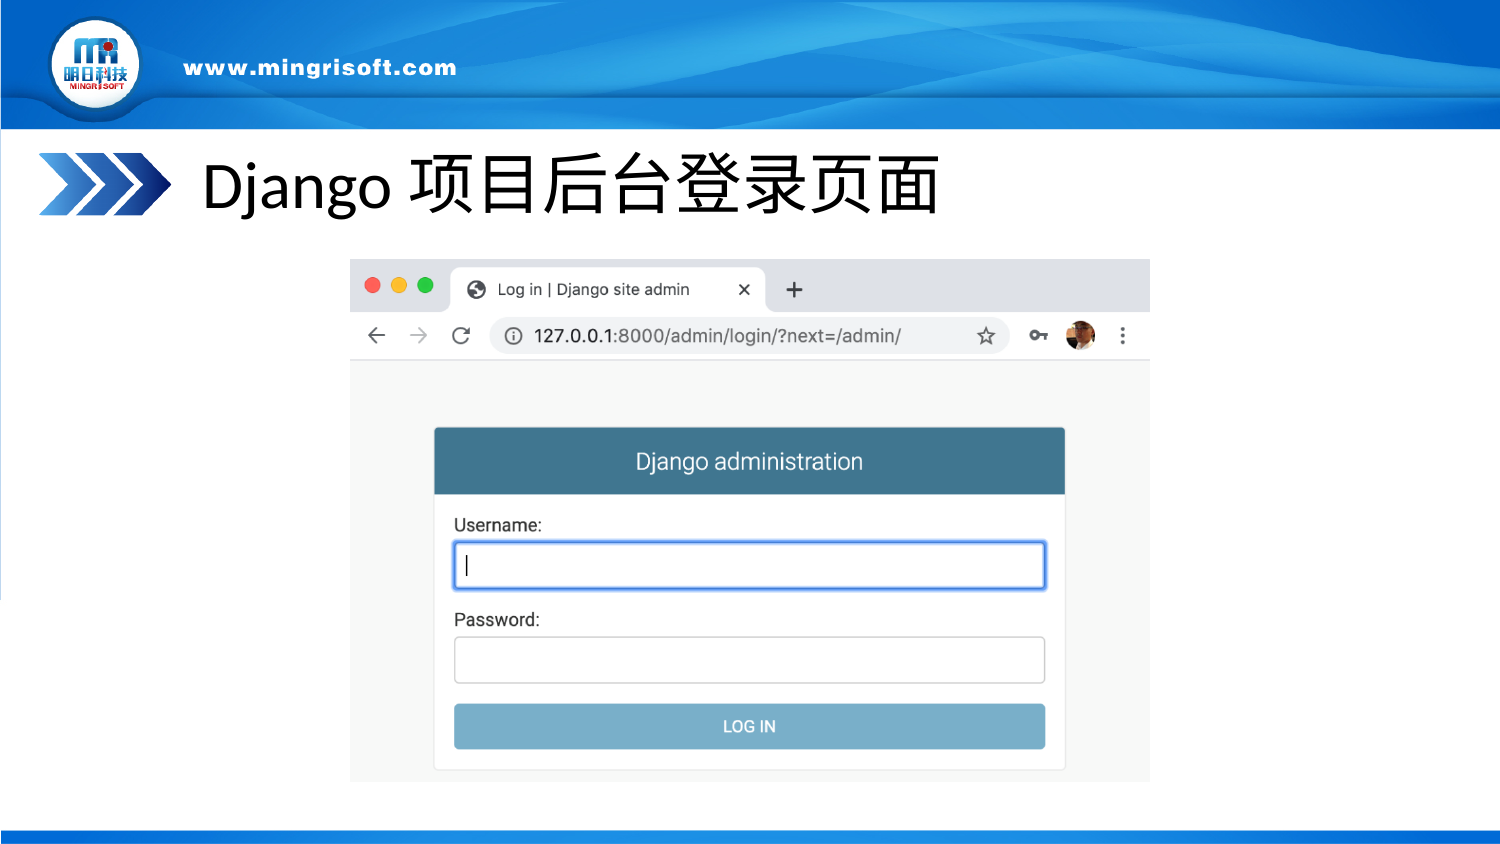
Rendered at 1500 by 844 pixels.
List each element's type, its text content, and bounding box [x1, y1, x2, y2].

picture [0, 0, 1500, 844]
text_box Django项目后台登录页面 [187, 134, 1263, 235]
